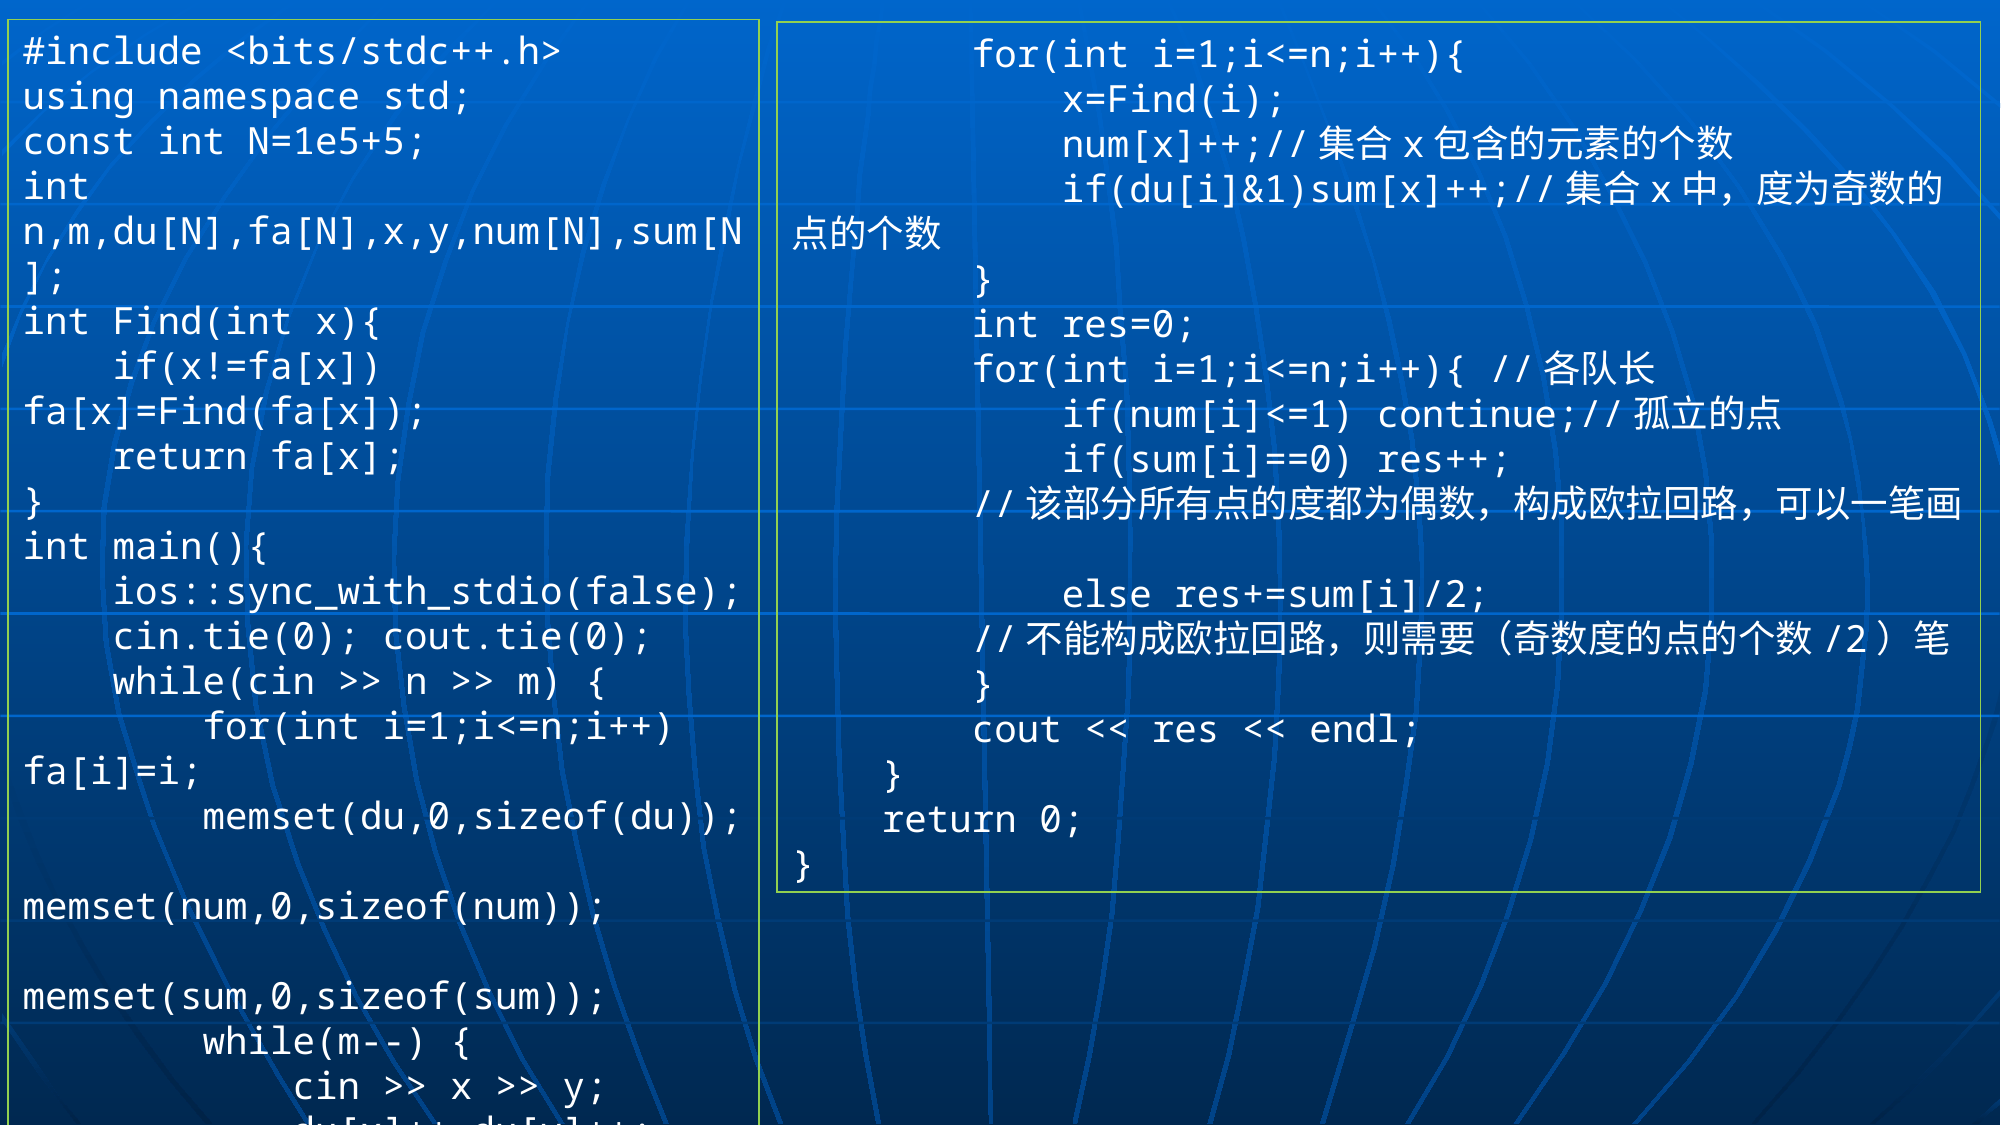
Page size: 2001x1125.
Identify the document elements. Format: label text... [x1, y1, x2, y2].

text_box for(int i=1;i<=n;i++){ x=Find(i); num[x]++;//集合x包含的元素的个数 if(du[i]&1)sum[x]++;//集合x中，度为奇数的点的个数 } int res=0; for(int i=1;i<=n;i++){ //各队长 if(num[i]<=1) continue;//孤立的点 if(sum[i]==0) res++; //该部分所有点的度都为偶数，构成欧拉回路，可以一笔画 else res+=sum[i]/2; //不能构成欧拉回路，则需要（奇数度的点的个数/2）笔 } cout << res << endl; } return 0; } [777, 22, 1981, 892]
text_box #include <bits/stdc++.h> using namespace std; const int N=1e5+5; int n,m,du[N],fa[N],x,y,num[N],sum[N]; int Find(int x){ if(x!=fa[x]) fa[x]=Find(fa[x]); return fa[x]; } int main(){ ios::sync_with_stdio(false); cin.tie(0); cout.tie(0); while(cin >> n >> m) { for(int i=1;i<=n;i++) fa[i]=i; memset(du,0,sizeof(du)); memset(num,0,sizeof(num)); memset(sum,0,sizeof(sum)); while(m--) { cin >> x >> y; du[x]++,du[y]++; int u=Find(x),v=Find(y); if(u!=v) fa[u]=v; } [7, 19, 759, 1125]
